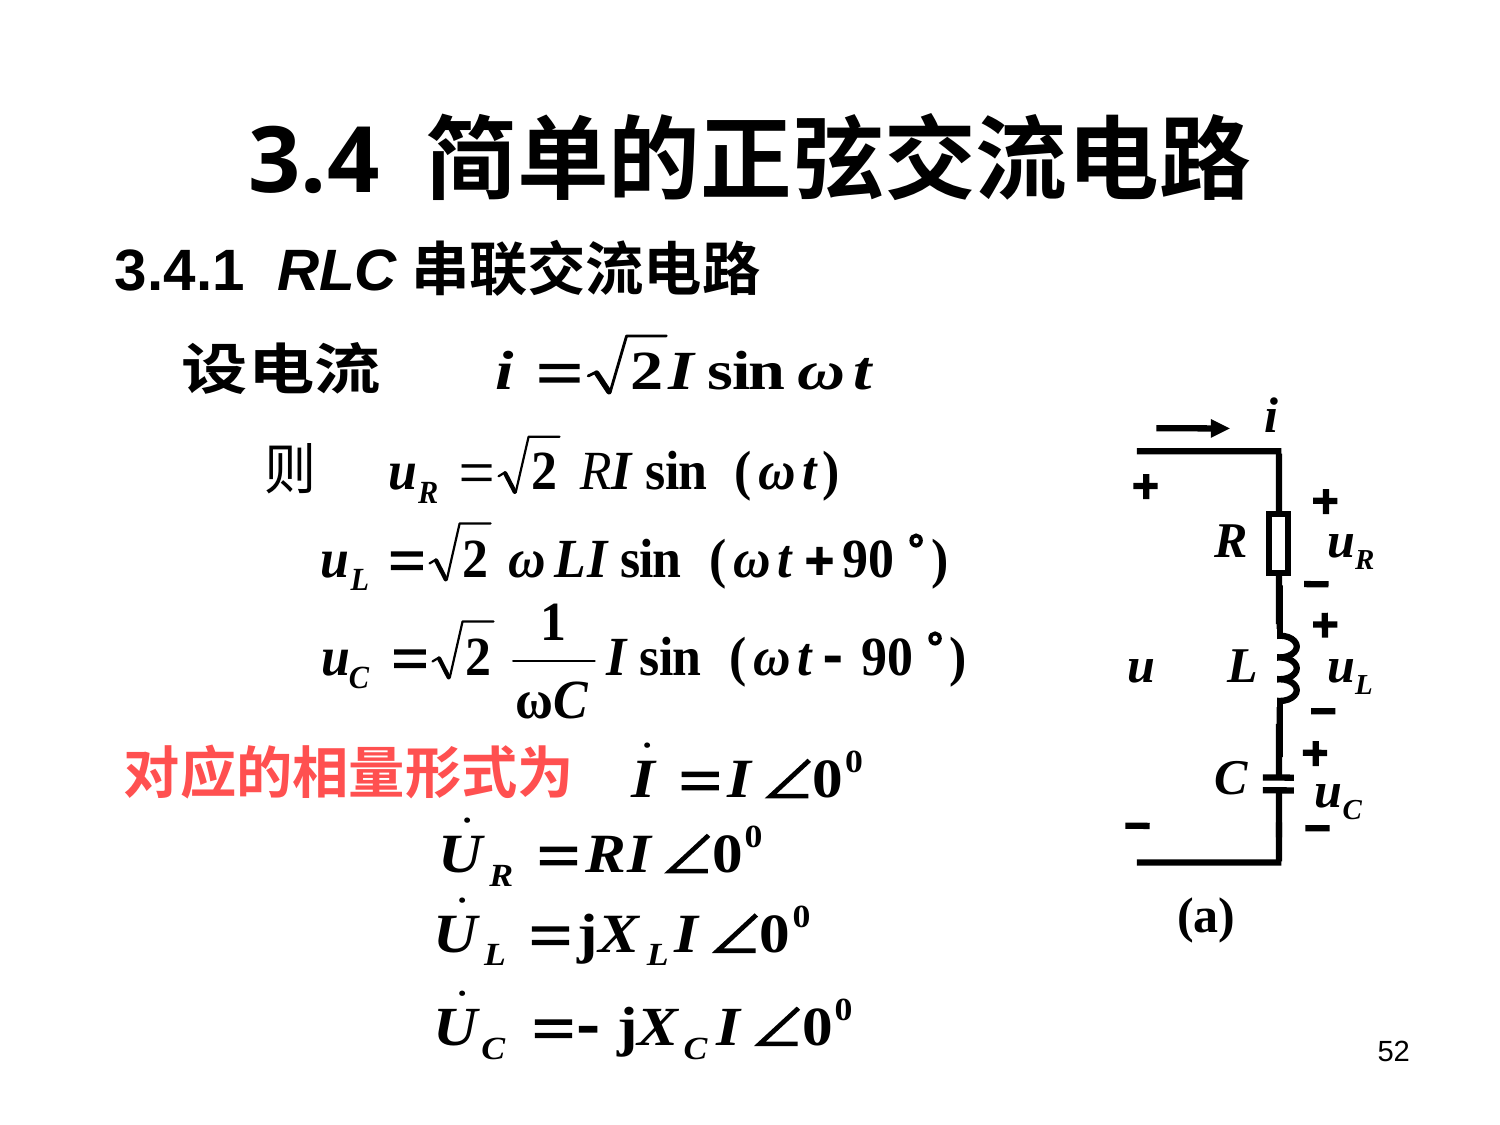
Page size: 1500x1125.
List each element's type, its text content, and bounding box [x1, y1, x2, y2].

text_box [300, 587, 975, 731]
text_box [412, 891, 821, 975]
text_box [299, 512, 958, 600]
title 3.4 简单的正弦交流电路 [112, 87, 1388, 225]
subtitle 3.4.1 RLC串联交流电路 [99, 224, 1150, 313]
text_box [174, 324, 888, 413]
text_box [258, 424, 847, 513]
text_box 对应的相量形式为 [123, 737, 574, 805]
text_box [1112, 374, 1425, 950]
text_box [412, 985, 862, 1073]
slide_number 52 [1074, 1024, 1425, 1103]
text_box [417, 812, 775, 891]
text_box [588, 737, 875, 821]
